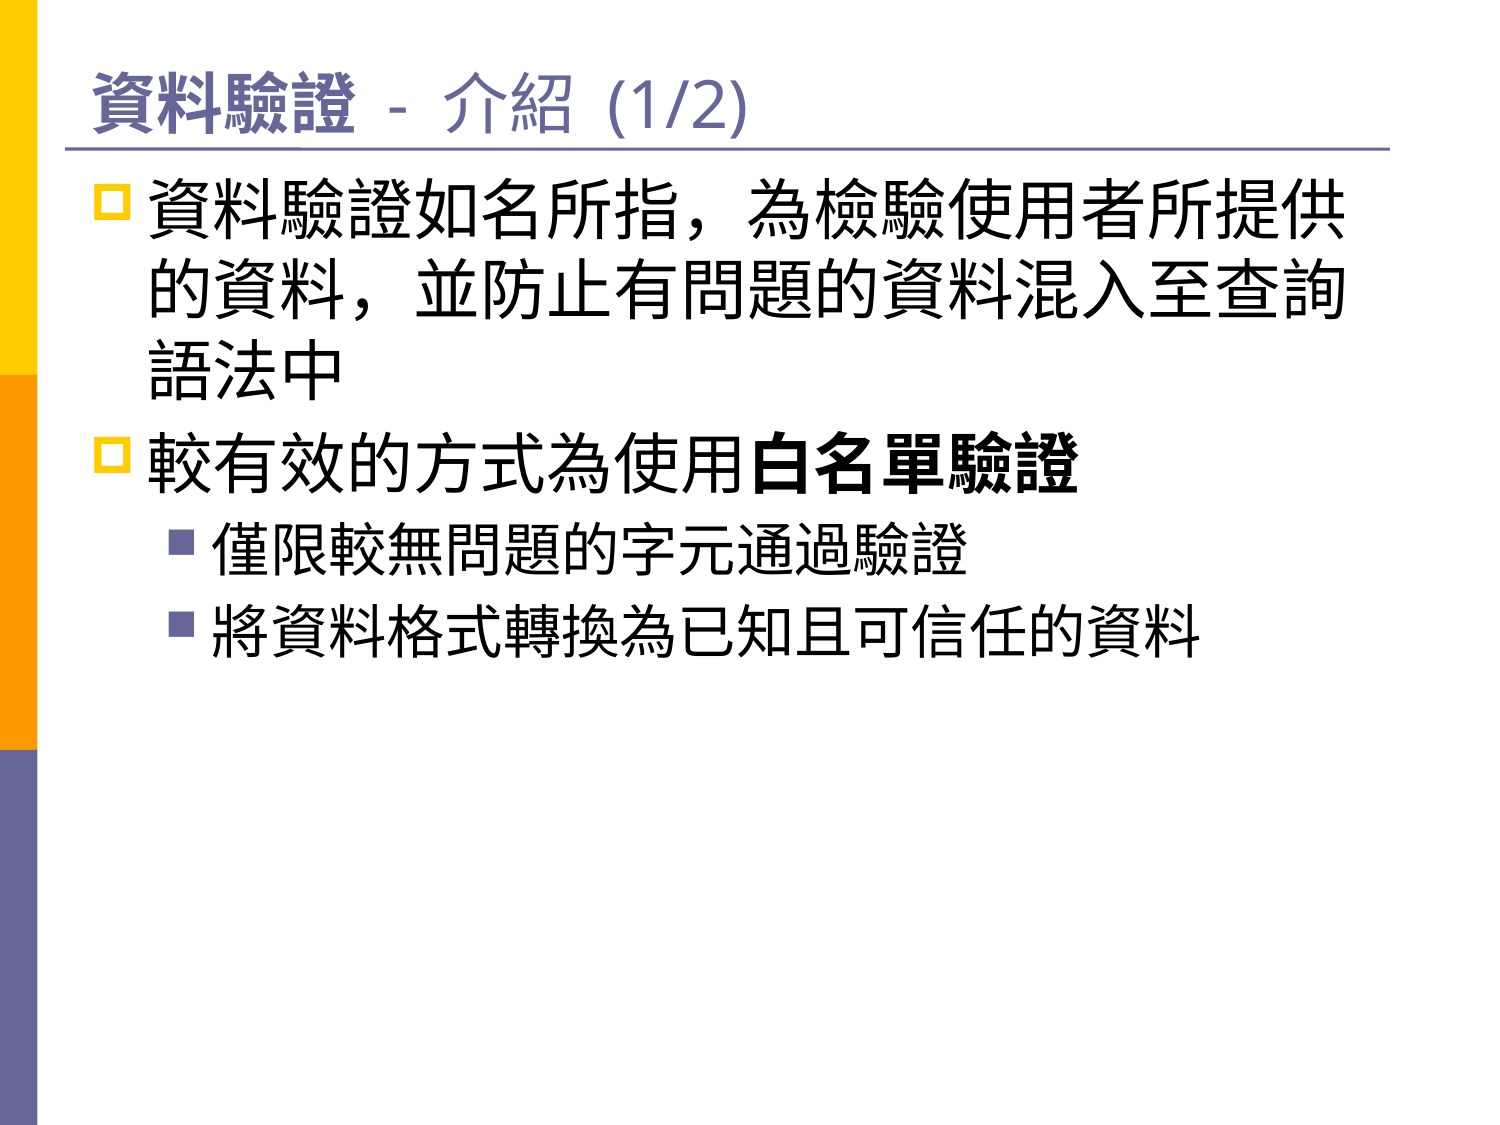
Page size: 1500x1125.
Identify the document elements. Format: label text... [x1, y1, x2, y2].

title 資料驗證 - 介紹 (1/2) [75, 19, 1425, 149]
list 資料驗證如名所指，為檢驗使用者所提供的資料，並防止有問題的資料混入至查詢語法中 較有效的方式為使用白名單驗證 僅限較無問題的字元通過驗證 將資料格式轉換為已知且可信任的資料 [75, 160, 1425, 1006]
